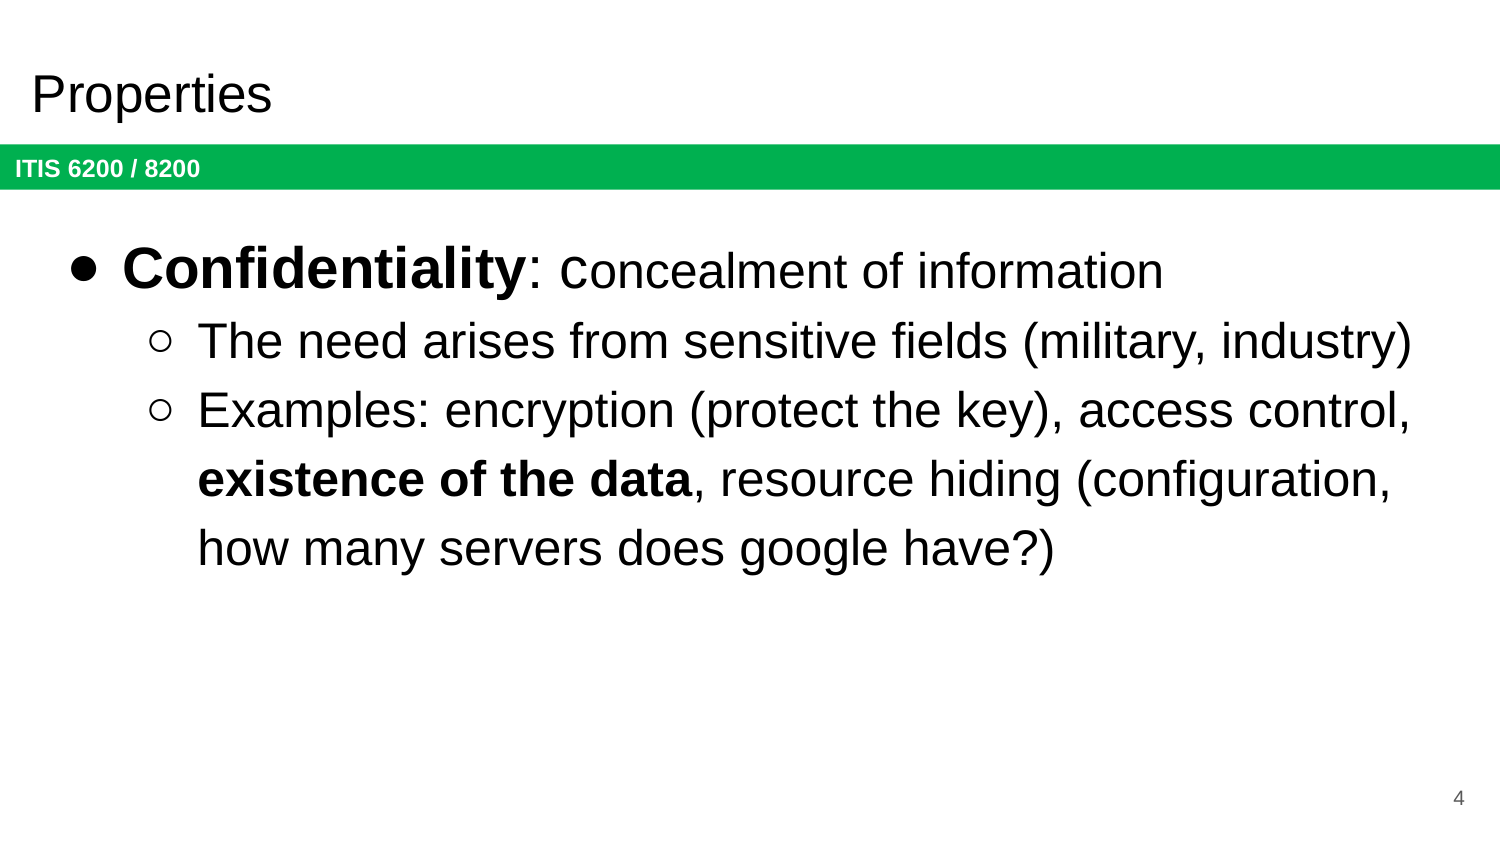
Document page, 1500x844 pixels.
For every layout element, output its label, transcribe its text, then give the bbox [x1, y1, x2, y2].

list Confidentiality: concealment of information The need arises from sensitive fields (military, industry) Examples: encryption (protect the key), access control, existence of the data, resource hiding (configuration, how many servers does google have?) [32, 204, 1431, 823]
title Properties [16, 44, 1415, 139]
slide_number 4 [1389, 764, 1480, 830]
